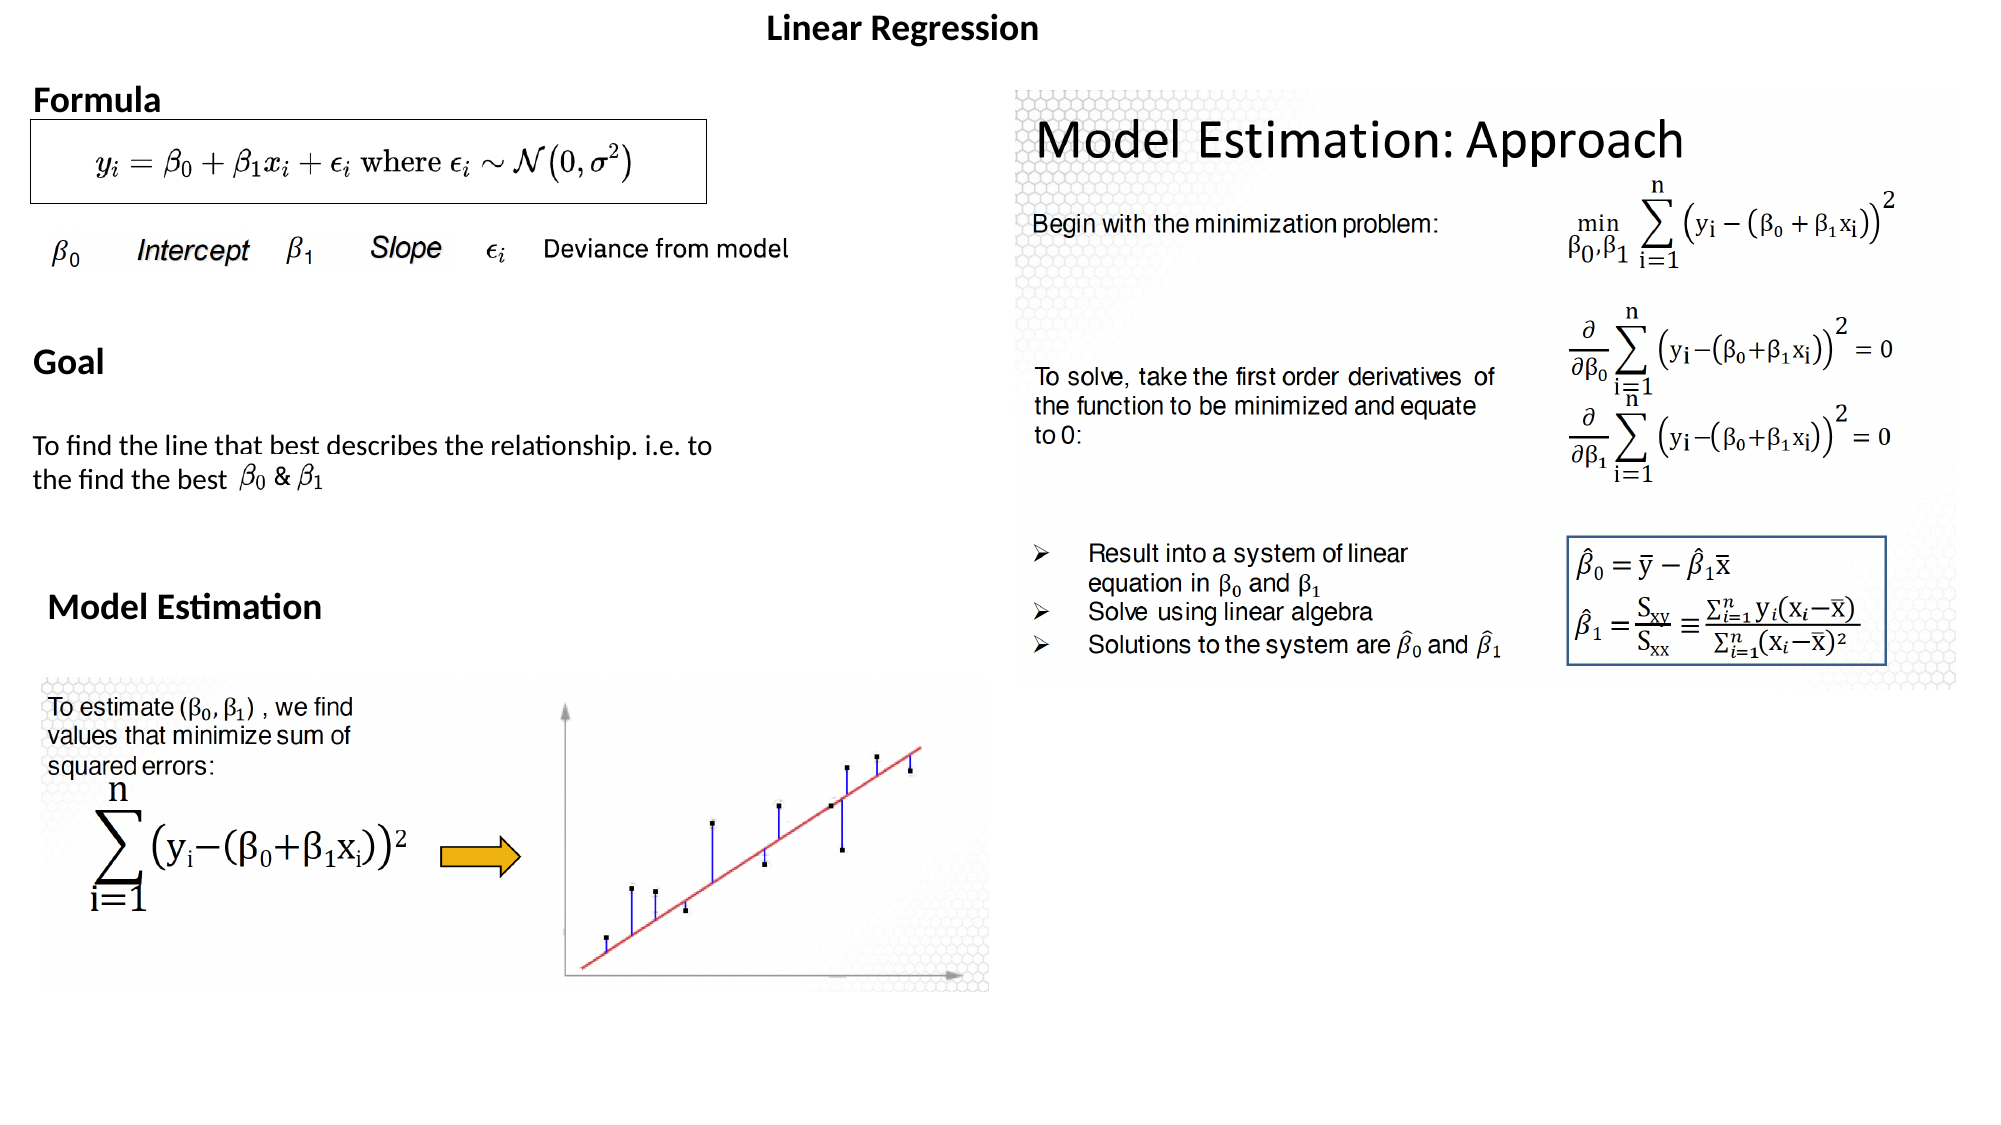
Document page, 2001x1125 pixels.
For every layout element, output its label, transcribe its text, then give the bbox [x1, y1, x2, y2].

picture [1015, 90, 1956, 690]
picture [41, 677, 989, 992]
text_box Linear Regression [751, 0, 1055, 56]
picture [232, 454, 340, 505]
picture [283, 232, 454, 270]
text_box Formula [18, 67, 177, 128]
text_box To find the line that best describes the relationship. i.e. to the find the best [17, 418, 768, 504]
text_box Goal [18, 329, 121, 389]
picture [30, 118, 707, 204]
picture [479, 226, 823, 284]
picture [45, 229, 258, 272]
text_box Model Estimation [32, 574, 338, 635]
